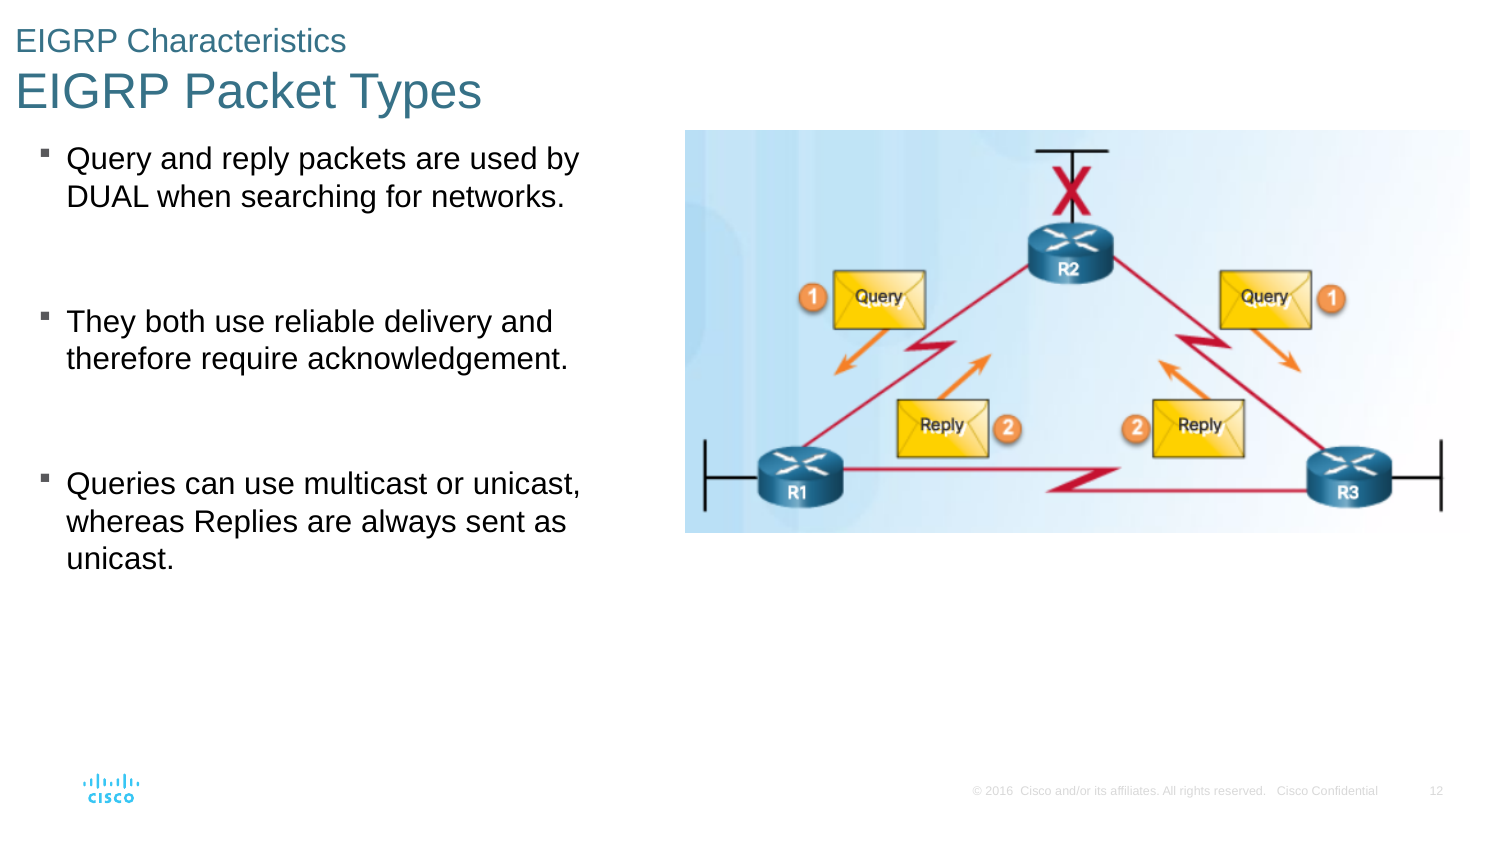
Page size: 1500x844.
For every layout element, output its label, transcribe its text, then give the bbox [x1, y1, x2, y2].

title EIGRP Characteristics EIGRP Packet Types [0, 6, 1500, 131]
list Query and reply packets are used by DUAL when searching for networks. They both use reliable delivery and therefore require acknowledgement. Queries can use multicast or unicast, whereas Replies are always sent as unicast. [23, 131, 686, 813]
picture [685, 130, 1470, 533]
